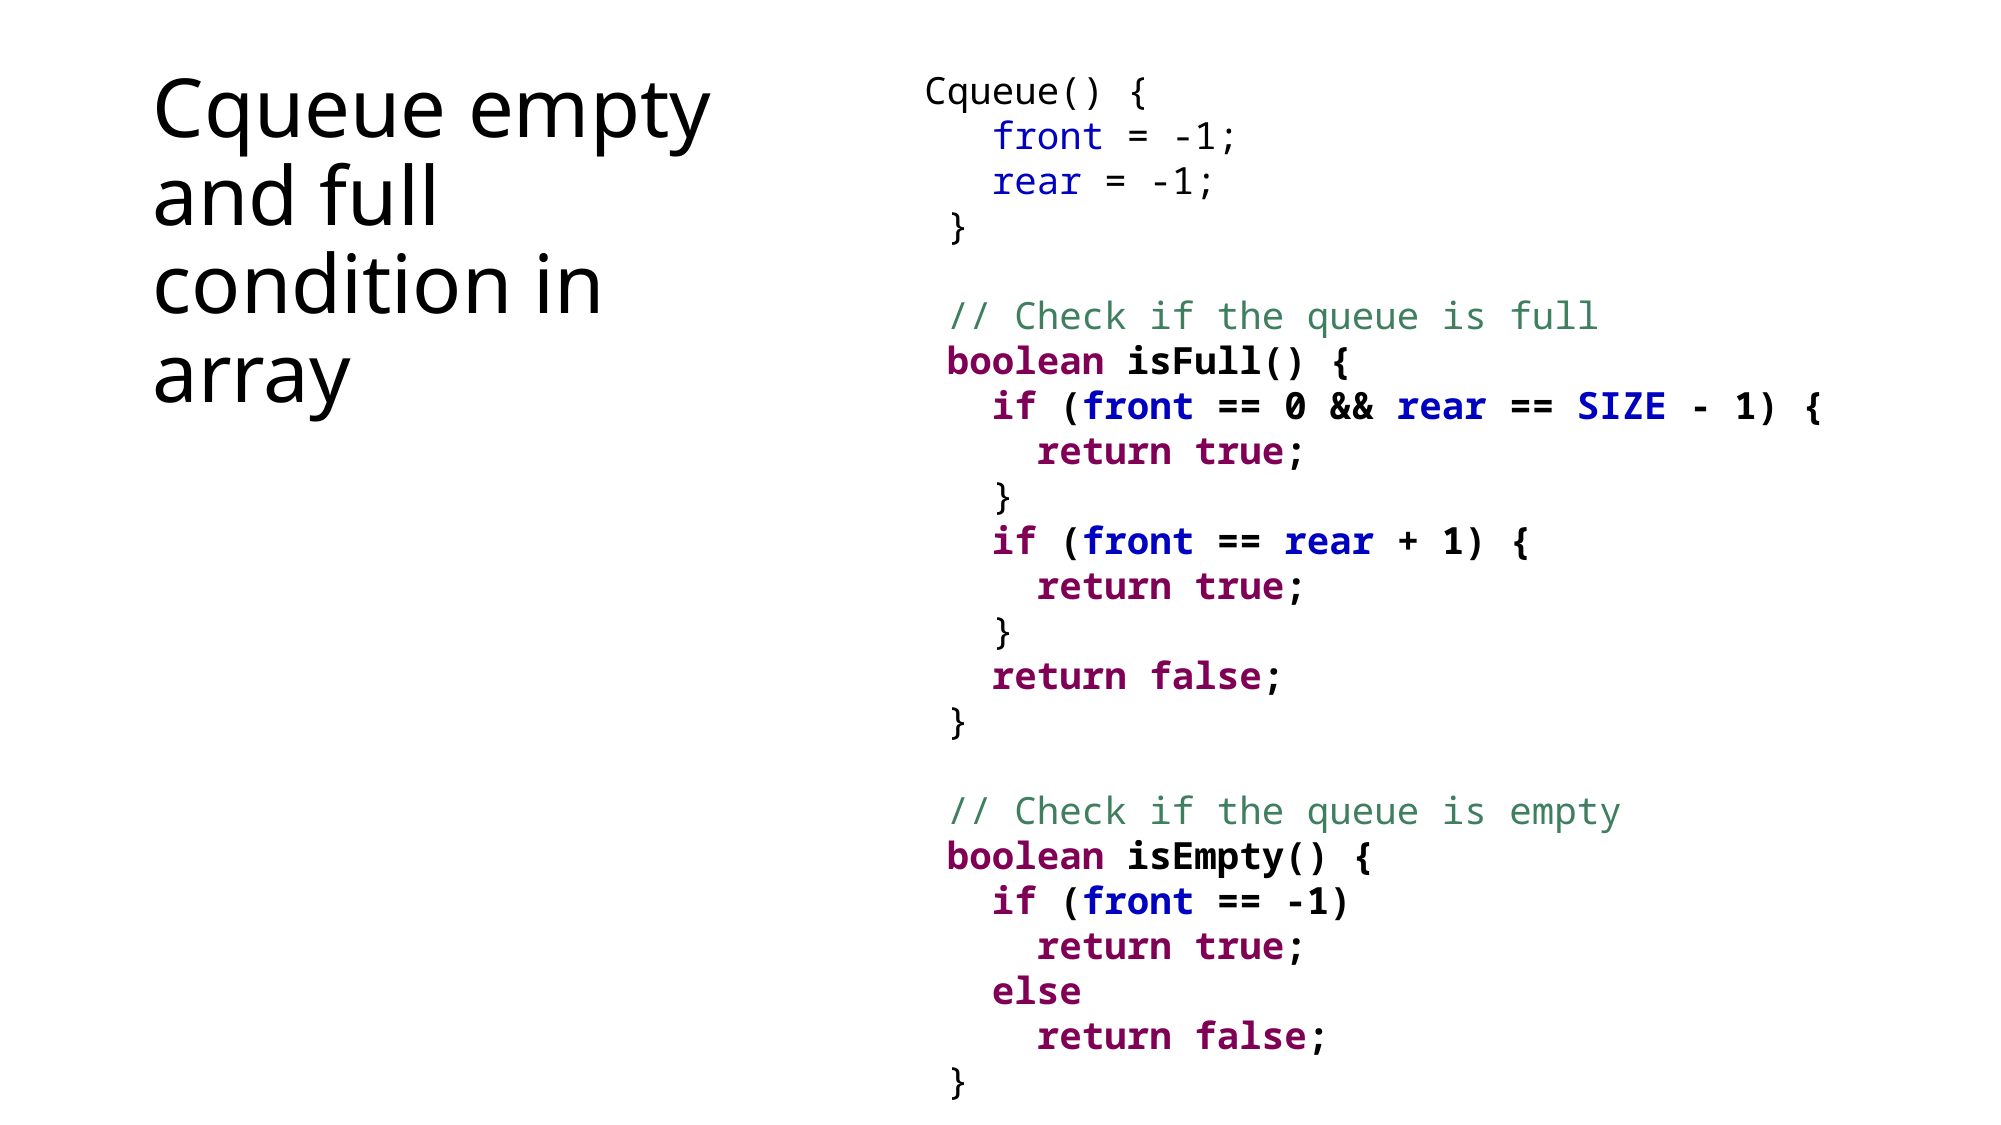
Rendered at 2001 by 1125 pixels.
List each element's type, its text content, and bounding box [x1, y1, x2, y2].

title Cqueue empty and full condition in array [137, 58, 812, 429]
text_box Cqueue() { front = -1; rear = -1; } // Check if the queue is full boolean isFull() { if (front == 0 && rear == SIZE - 1) { return true; } if (front == rear + 1) { return true; } return false; } // Check if the queue is empty boolean isEmpty() { if (front == -1) return true; else return false; } [887, 59, 2000, 1110]
